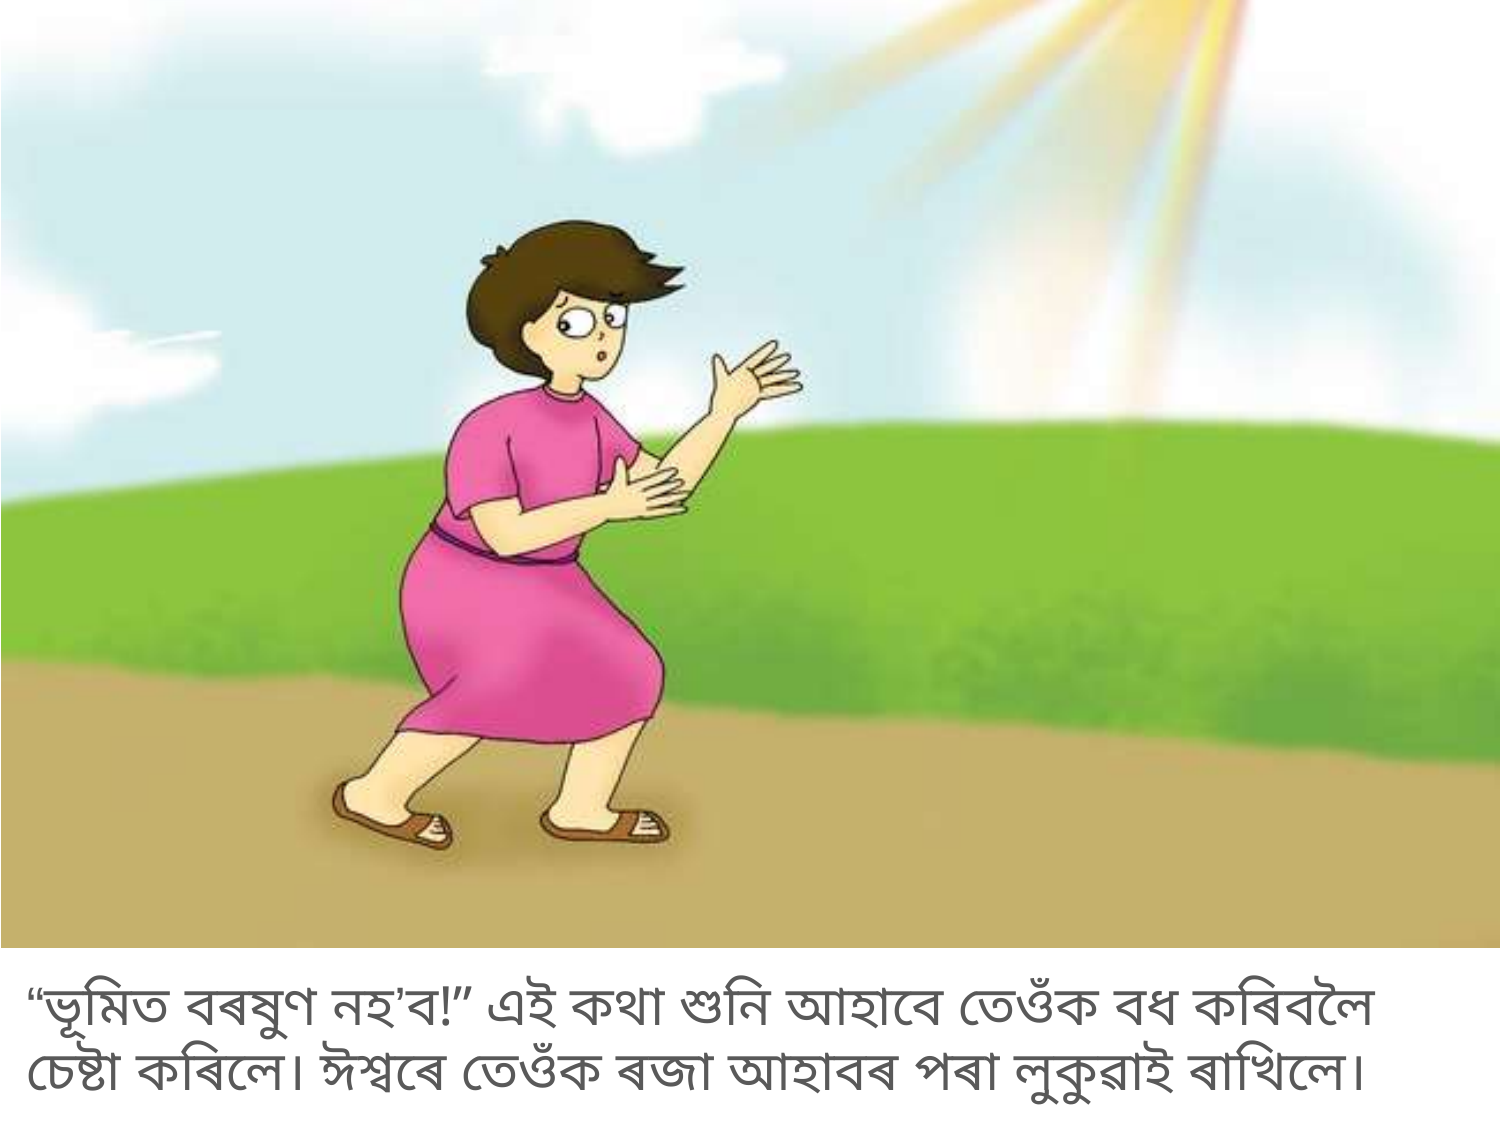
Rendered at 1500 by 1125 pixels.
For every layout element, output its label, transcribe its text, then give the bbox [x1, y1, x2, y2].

picture [1, 0, 1500, 948]
text_box “ভূমিত বৰষুণ নহ’ব!” এই কথা শুনি আহাবে তেওঁক বধ কৰিবলৈ চেষ্টা কৰিলে। ঈশ্বৰে তেওঁক ৰজা আহাবৰ পৰা লুকুৱাই ৰাখিলে। [11, 964, 1483, 1109]
